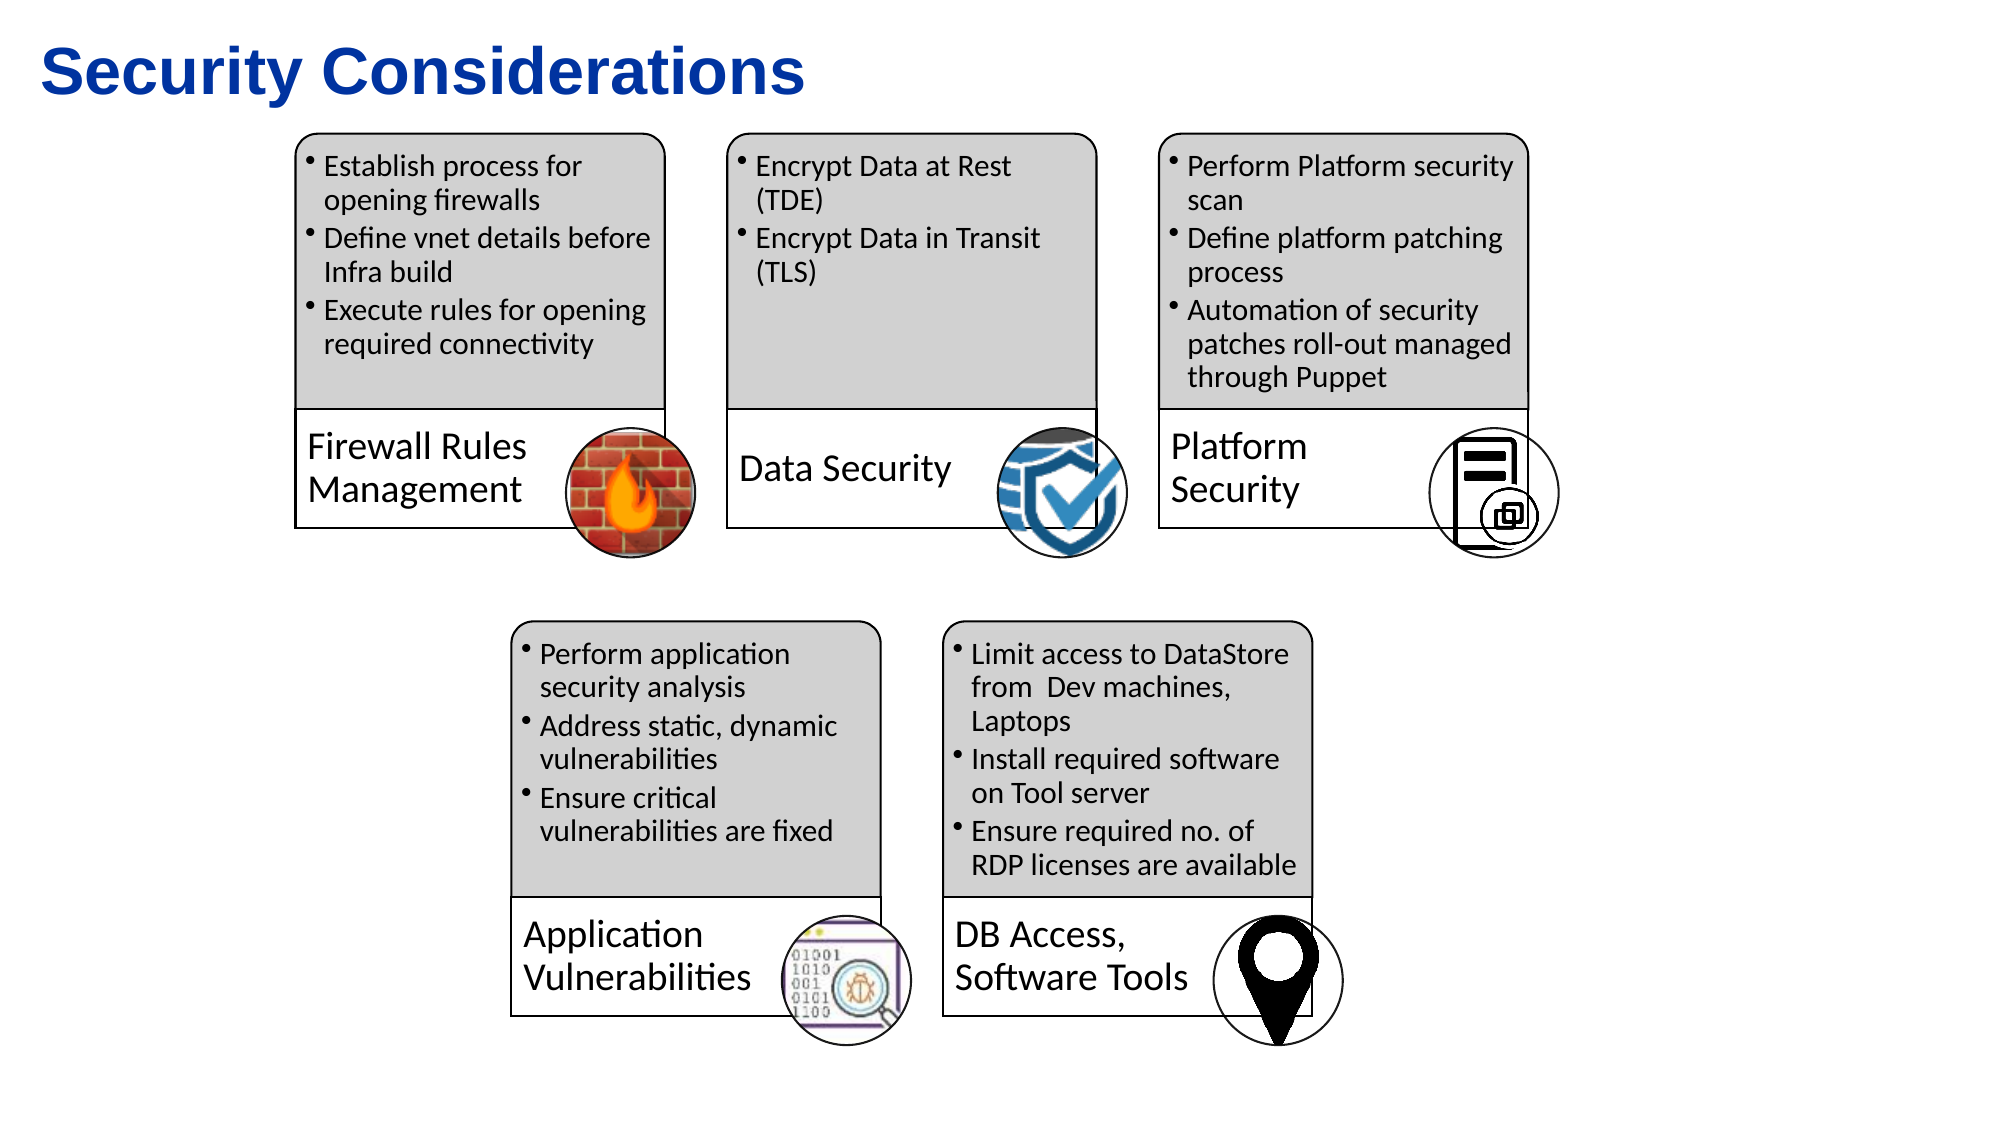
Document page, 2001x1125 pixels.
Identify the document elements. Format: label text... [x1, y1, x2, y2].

title Security Considerations [40, 37, 1957, 121]
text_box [131, 132, 1723, 1047]
